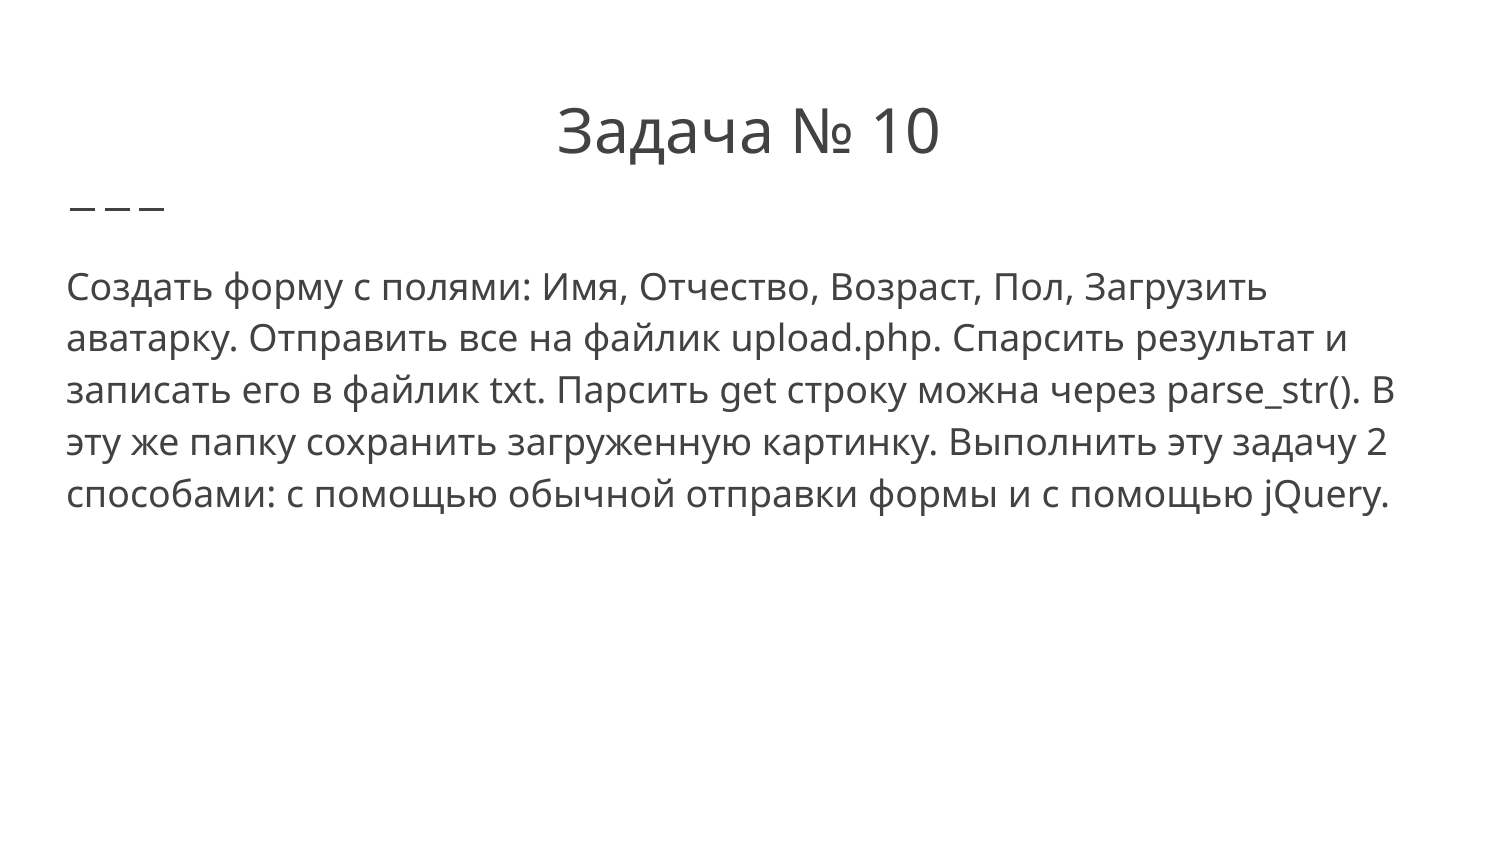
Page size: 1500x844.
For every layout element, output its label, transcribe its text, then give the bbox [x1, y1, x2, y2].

list Создать форму с полями: Имя, Отчество, Возраст, Пол, Загрузить аватарку. Отправить все на файлик upload.php. Спарсить результат и записать его в файлик txt. Парсить get строку можна через parse_str(). В эту же папку сохранить загруженную картинку. Выполнить эту задачу 2 способами: с помощью обычной отправки формы и с помощью jQuery. [51, 240, 1449, 750]
title Задача № 10 [51, 61, 1449, 182]
